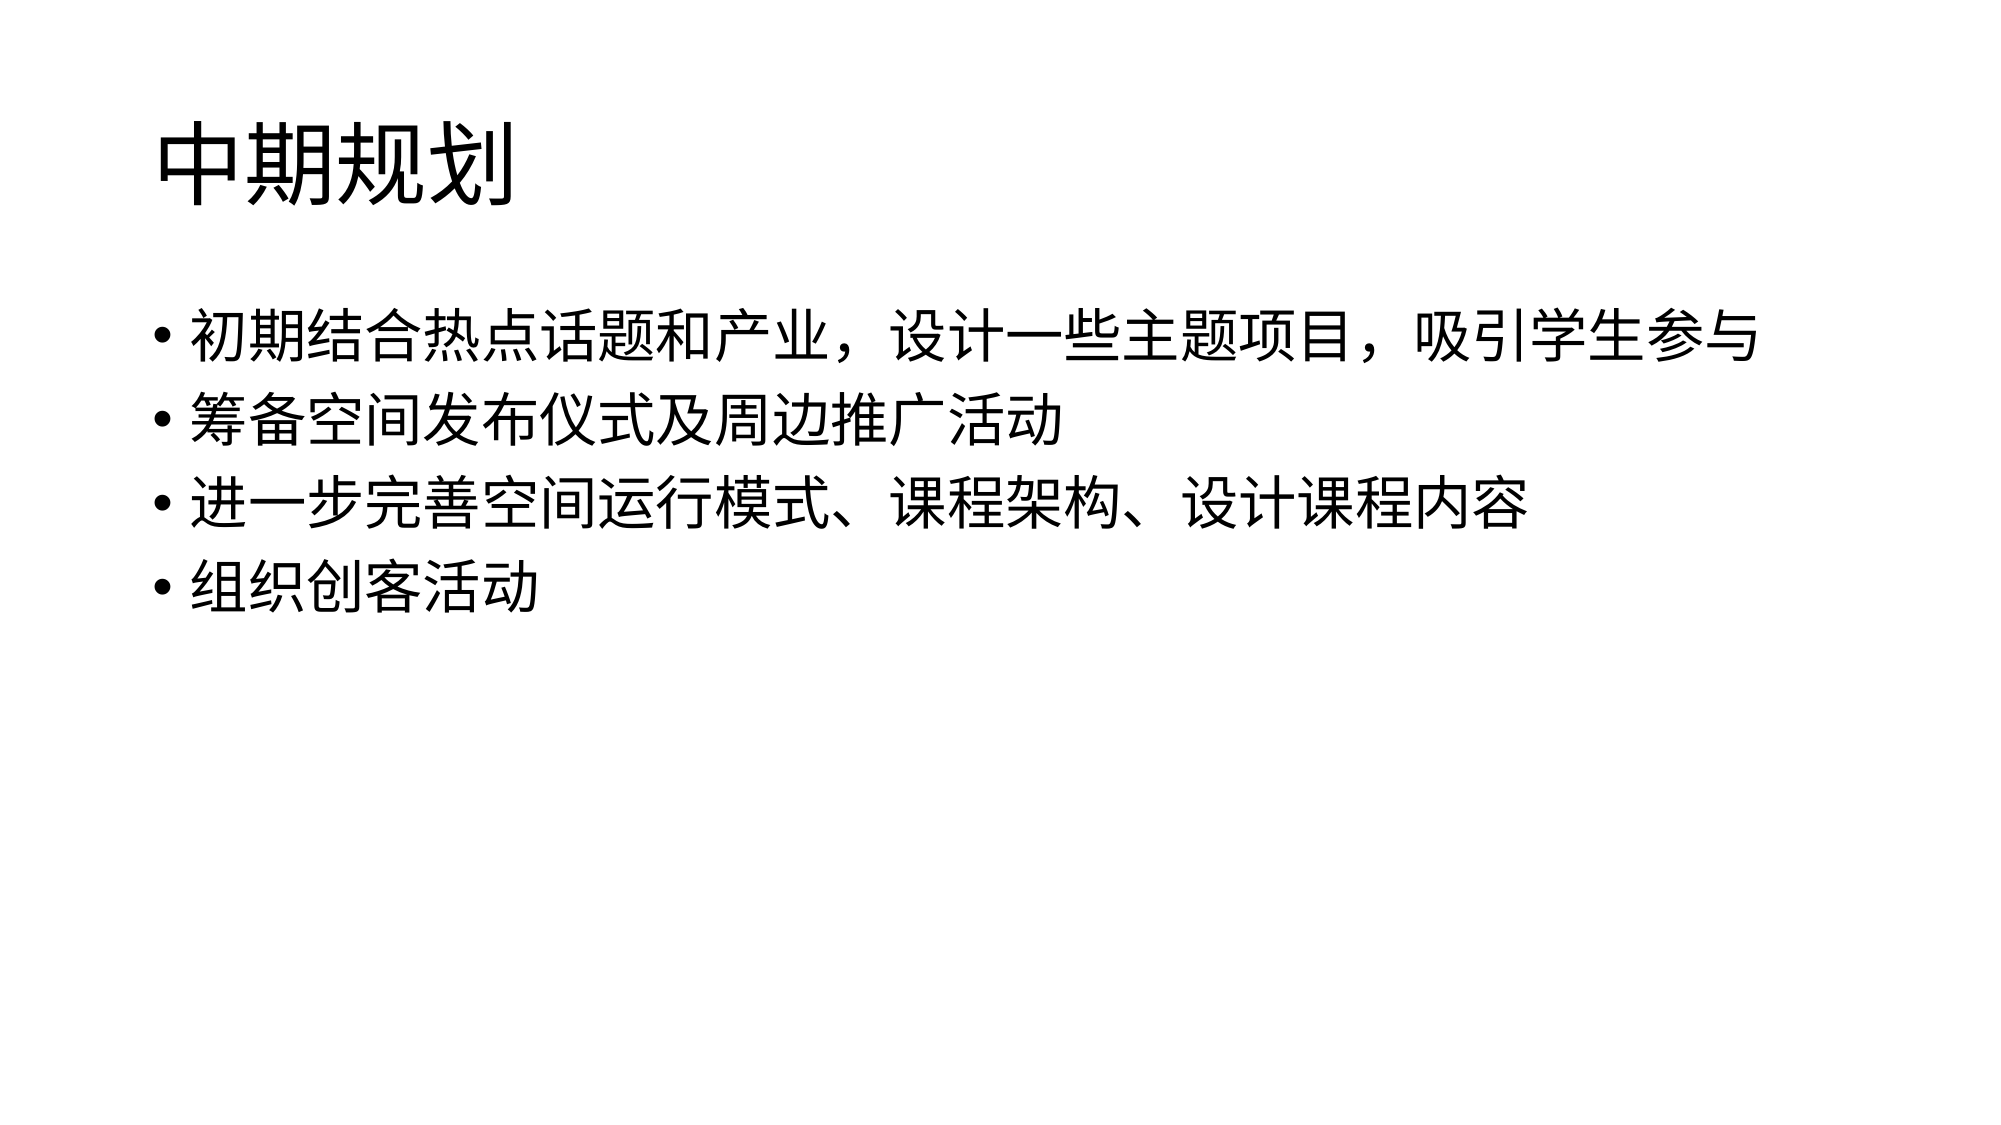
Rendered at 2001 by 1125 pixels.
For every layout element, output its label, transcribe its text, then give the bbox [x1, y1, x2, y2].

list 初期结合热点话题和产业，设计一些主题项目，吸引学生参与 筹备空间发布仪式及周边推广活动 进一步完善空间运行模式、课程架构、设计课程内容 组织创客活动 [137, 299, 1863, 1014]
title 中期规划 [137, 59, 1863, 278]
